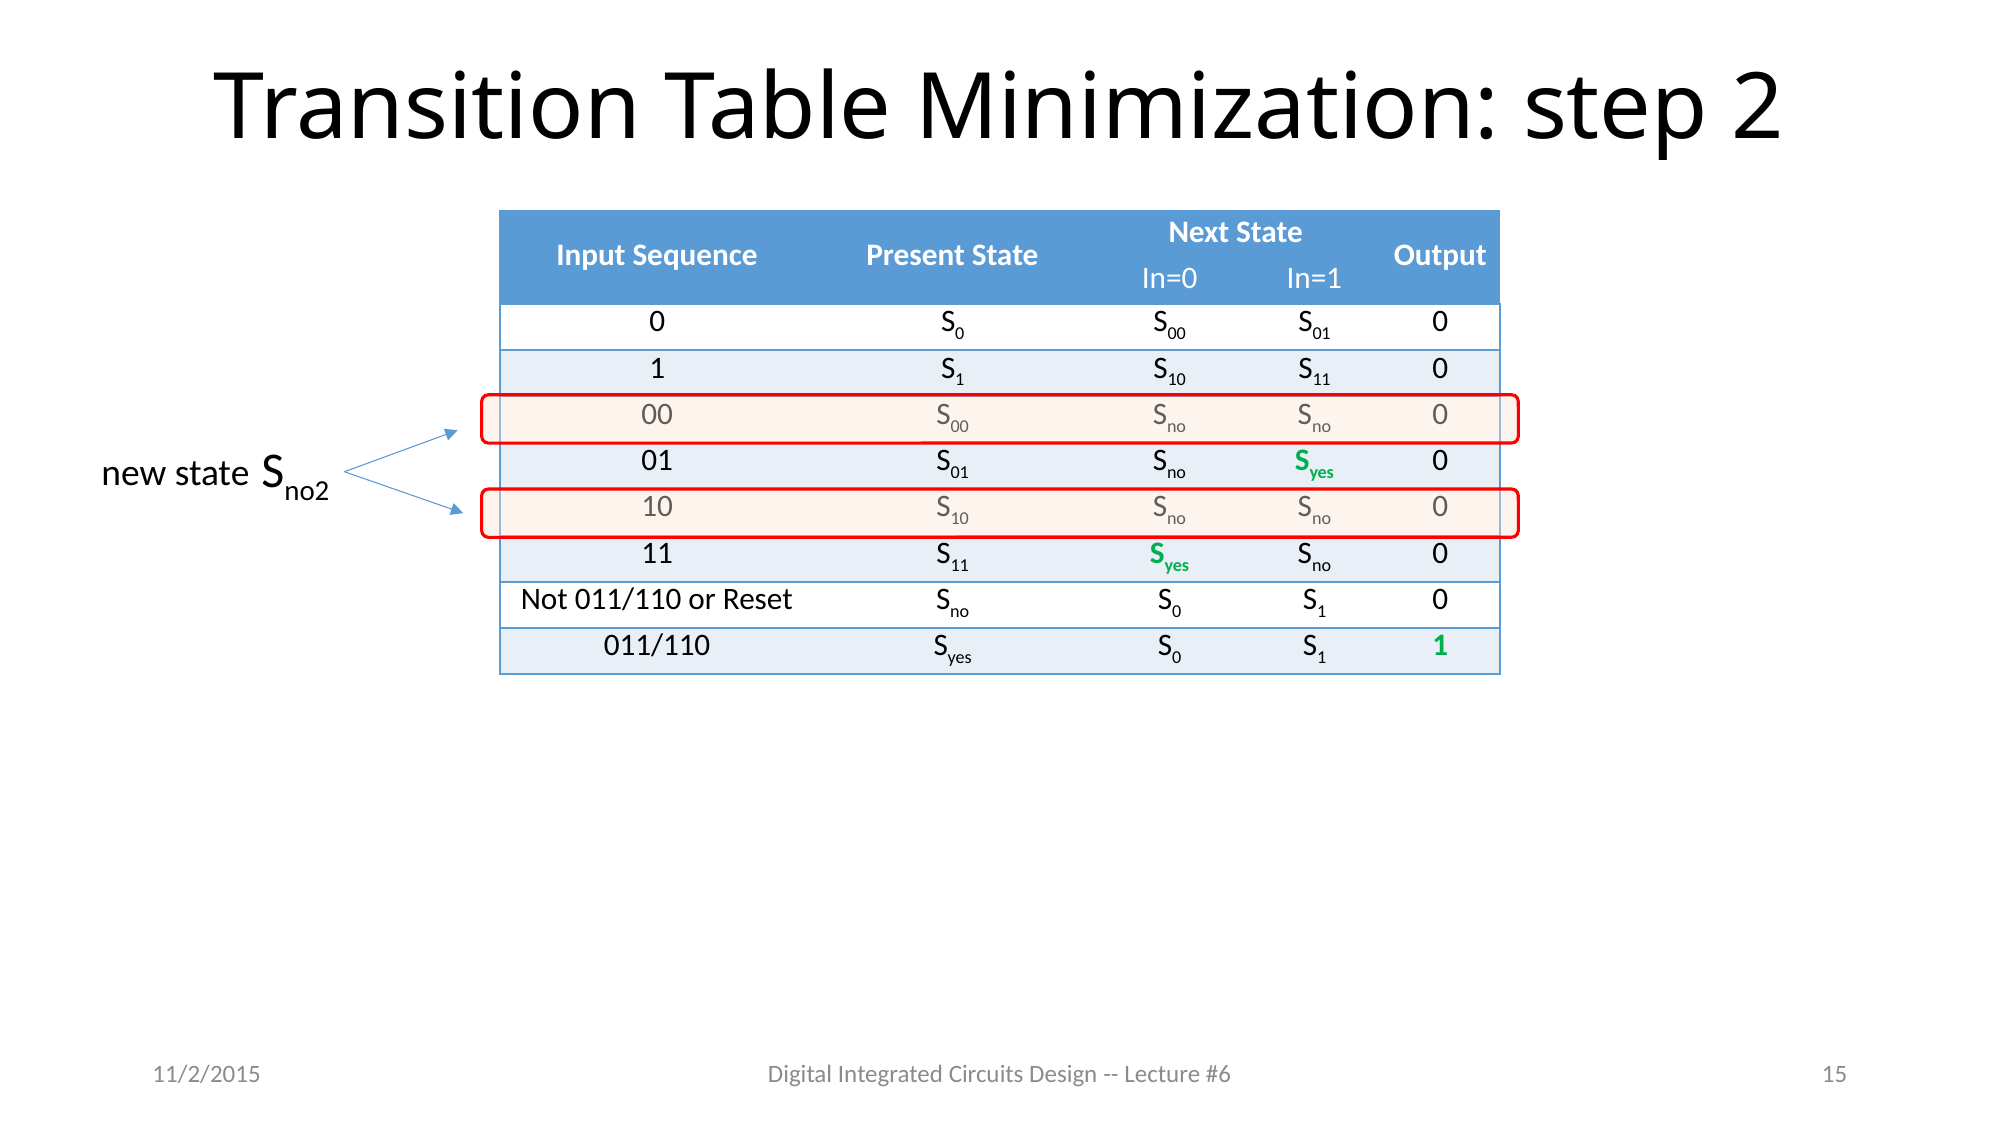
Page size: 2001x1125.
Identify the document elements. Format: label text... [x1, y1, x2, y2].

table_cell 011/110 [501, 629, 814, 673]
table_cell S11 [1248, 351, 1381, 393]
table_cell 0 [1381, 305, 1499, 349]
table_cell 01 [501, 445, 814, 487]
footer Digital Integrated Circuits Design -- Lecture #6 [662, 1042, 1338, 1103]
table_cell In=0 [1091, 258, 1248, 303]
table_cell 0 [1381, 445, 1499, 487]
table_cell S11 [814, 539, 1091, 581]
text_box [480, 487, 1520, 539]
table_cell 0 [1381, 351, 1499, 393]
table_cell Syes [1091, 539, 1248, 581]
table_cell 0 [501, 305, 814, 349]
table_cell 1 [1381, 629, 1499, 673]
table_cell In=1 [1248, 258, 1381, 303]
text_box [480, 393, 1520, 445]
table_cell S1 [1248, 629, 1381, 673]
table_cell 11 [501, 539, 814, 581]
table_header Present State [814, 212, 1091, 303]
table_cell Not 011/110 or Reset [501, 583, 814, 627]
table_cell Sno [1091, 445, 1248, 487]
table_cell S0 [814, 305, 1091, 349]
table_cell S00 [1091, 305, 1248, 349]
table_header Output [1381, 212, 1500, 303]
table_cell Sno [814, 583, 1091, 627]
table_cell S01 [1248, 305, 1381, 349]
table_cell S1 [814, 351, 1091, 393]
table_cell Sno [1248, 539, 1381, 581]
table_header Next State [1091, 212, 1381, 257]
table_cell 0 [1381, 539, 1499, 581]
table_cell 0 [1381, 583, 1499, 627]
table_cell Syes [1248, 445, 1381, 487]
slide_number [137, 1042, 588, 1103]
table_cell S0 [1091, 629, 1248, 673]
table_cell S0 [1091, 583, 1248, 627]
table_cell Syes [814, 629, 1091, 673]
table_cell S1 [1248, 583, 1381, 627]
title Transition Table Minimization: step 2 [137, 49, 1863, 168]
table_cell 1 [501, 351, 814, 393]
table_header Input Sequence [501, 212, 814, 303]
table_cell S01 [814, 445, 1091, 487]
slide_number 15 [1412, 1042, 1863, 1103]
table_cell S10 [1091, 351, 1248, 393]
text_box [85, 430, 464, 514]
